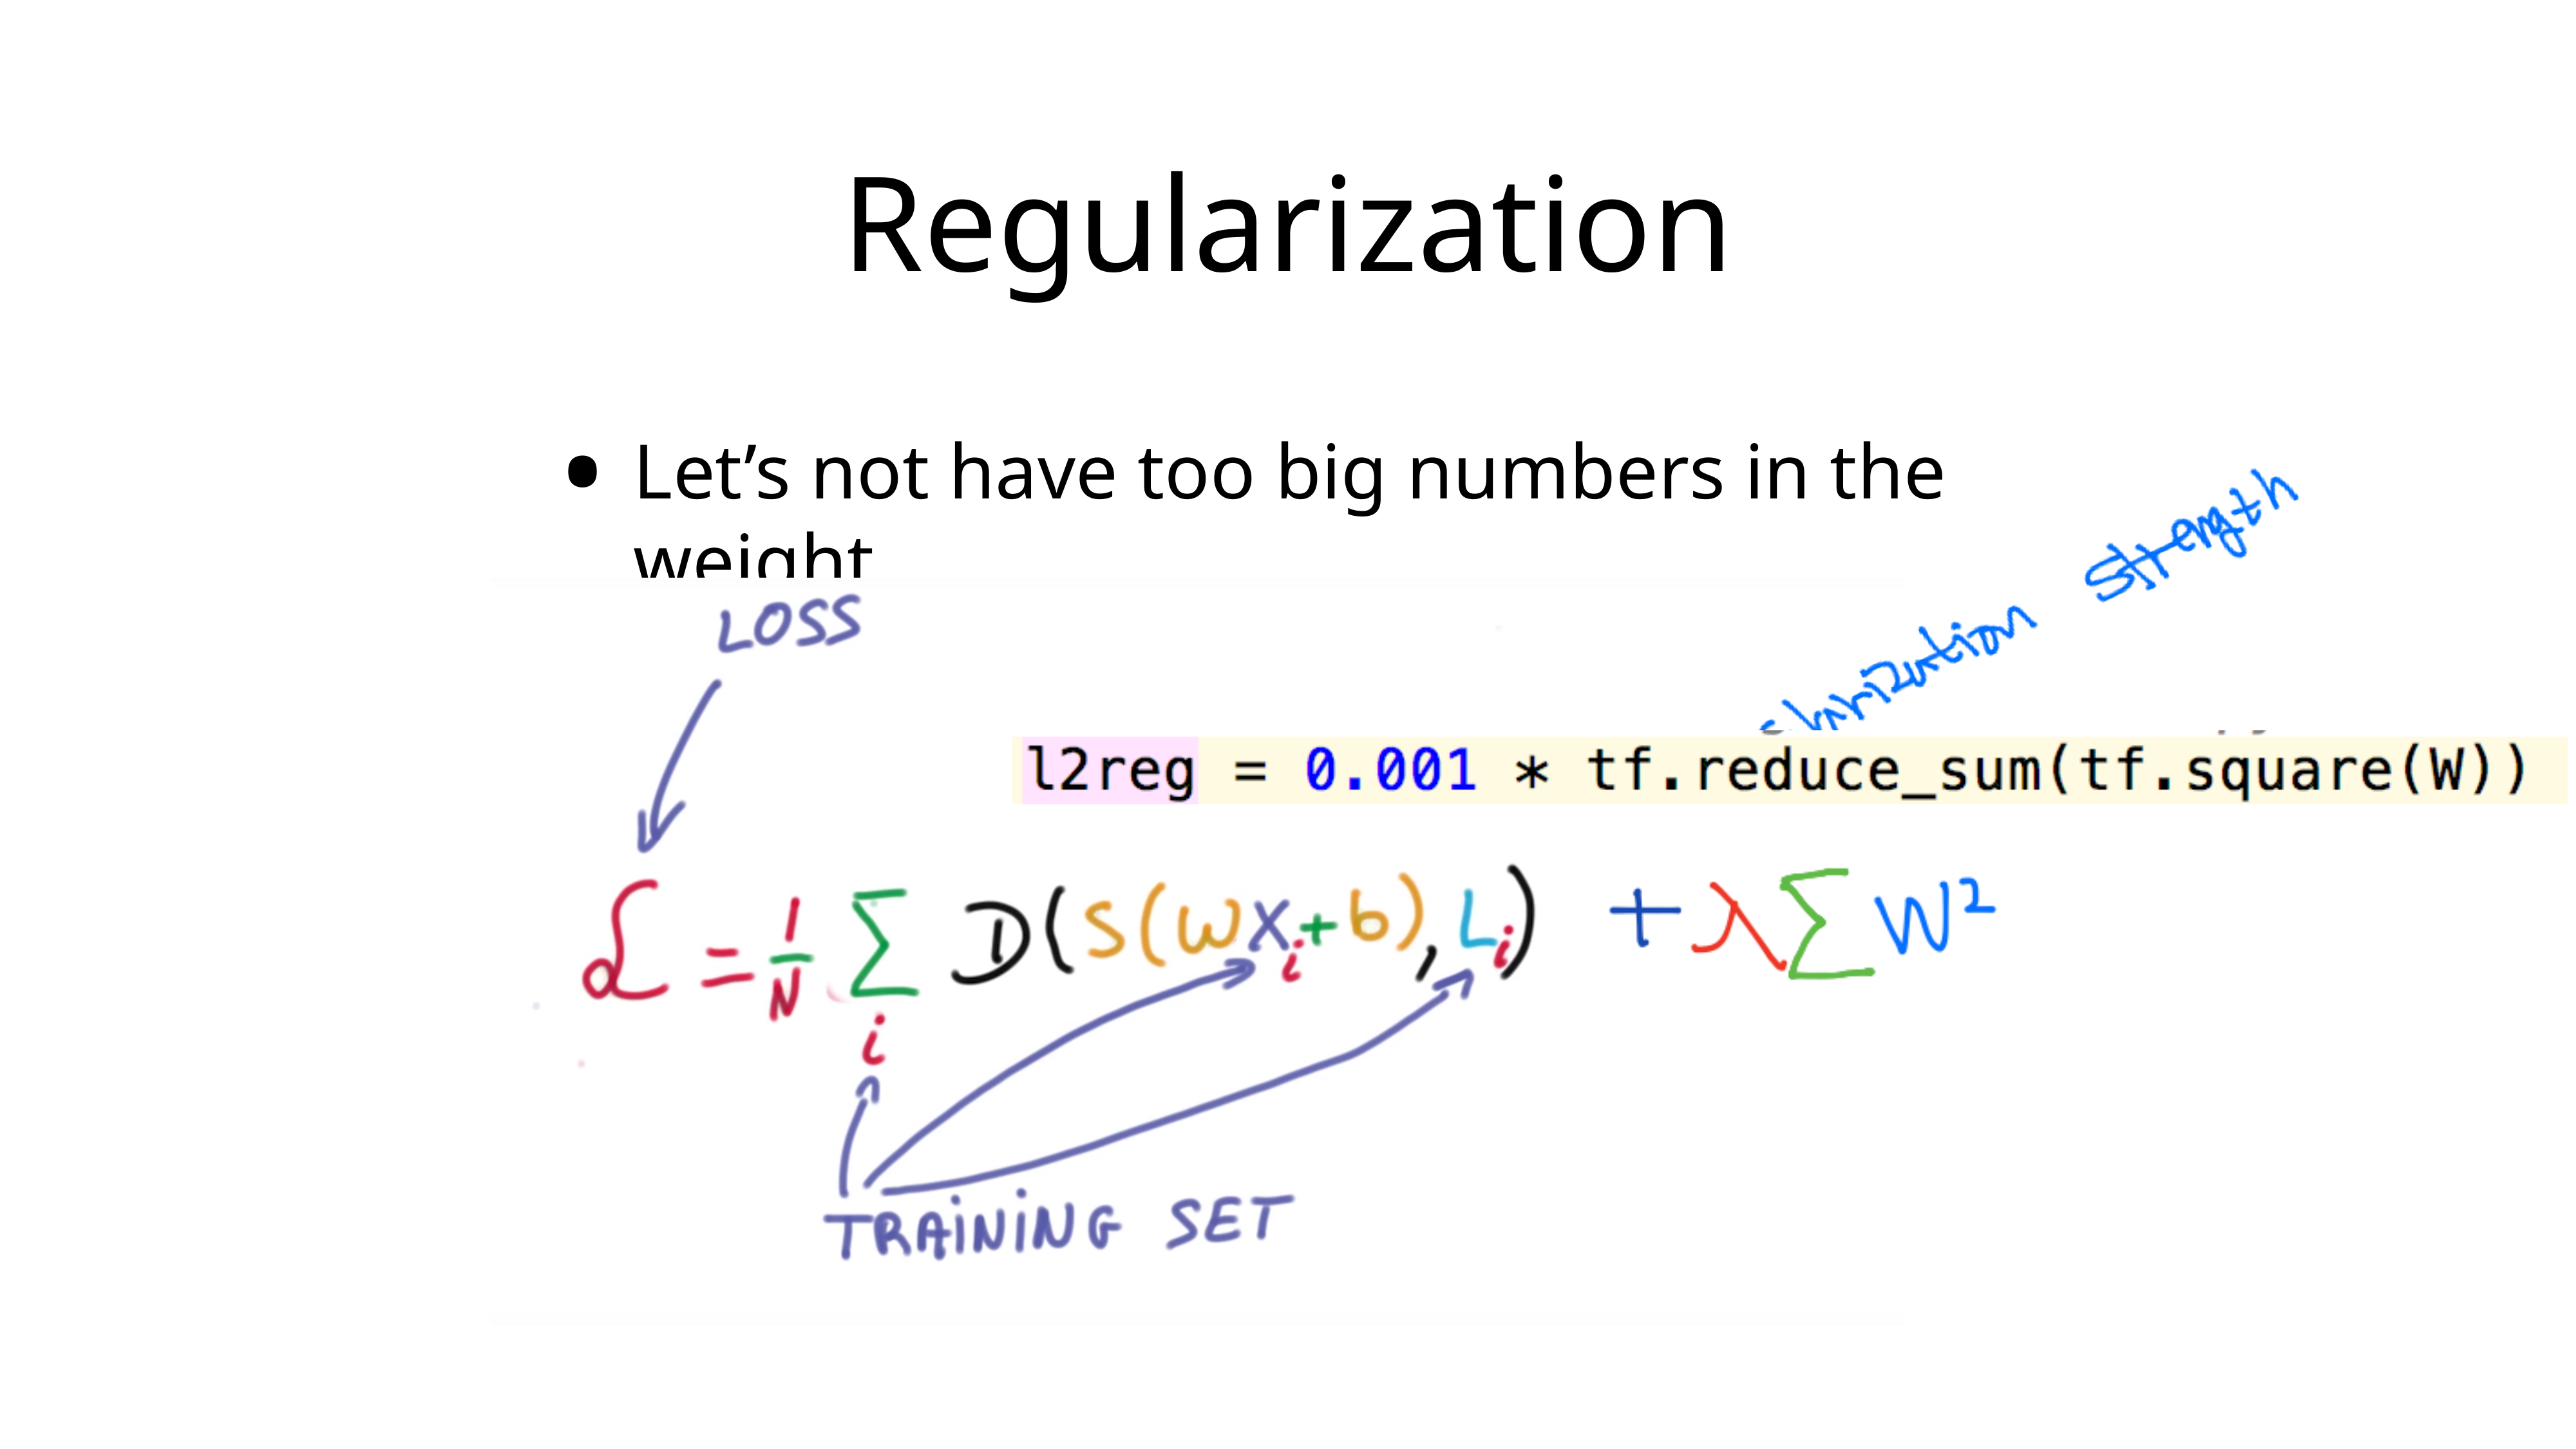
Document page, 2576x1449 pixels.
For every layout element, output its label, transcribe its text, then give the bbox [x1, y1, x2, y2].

title Regularization [510, 37, 2065, 374]
list Let’s not have too big numbers in the weight [510, 374, 2065, 576]
picture [489, 409, 2568, 1325]
